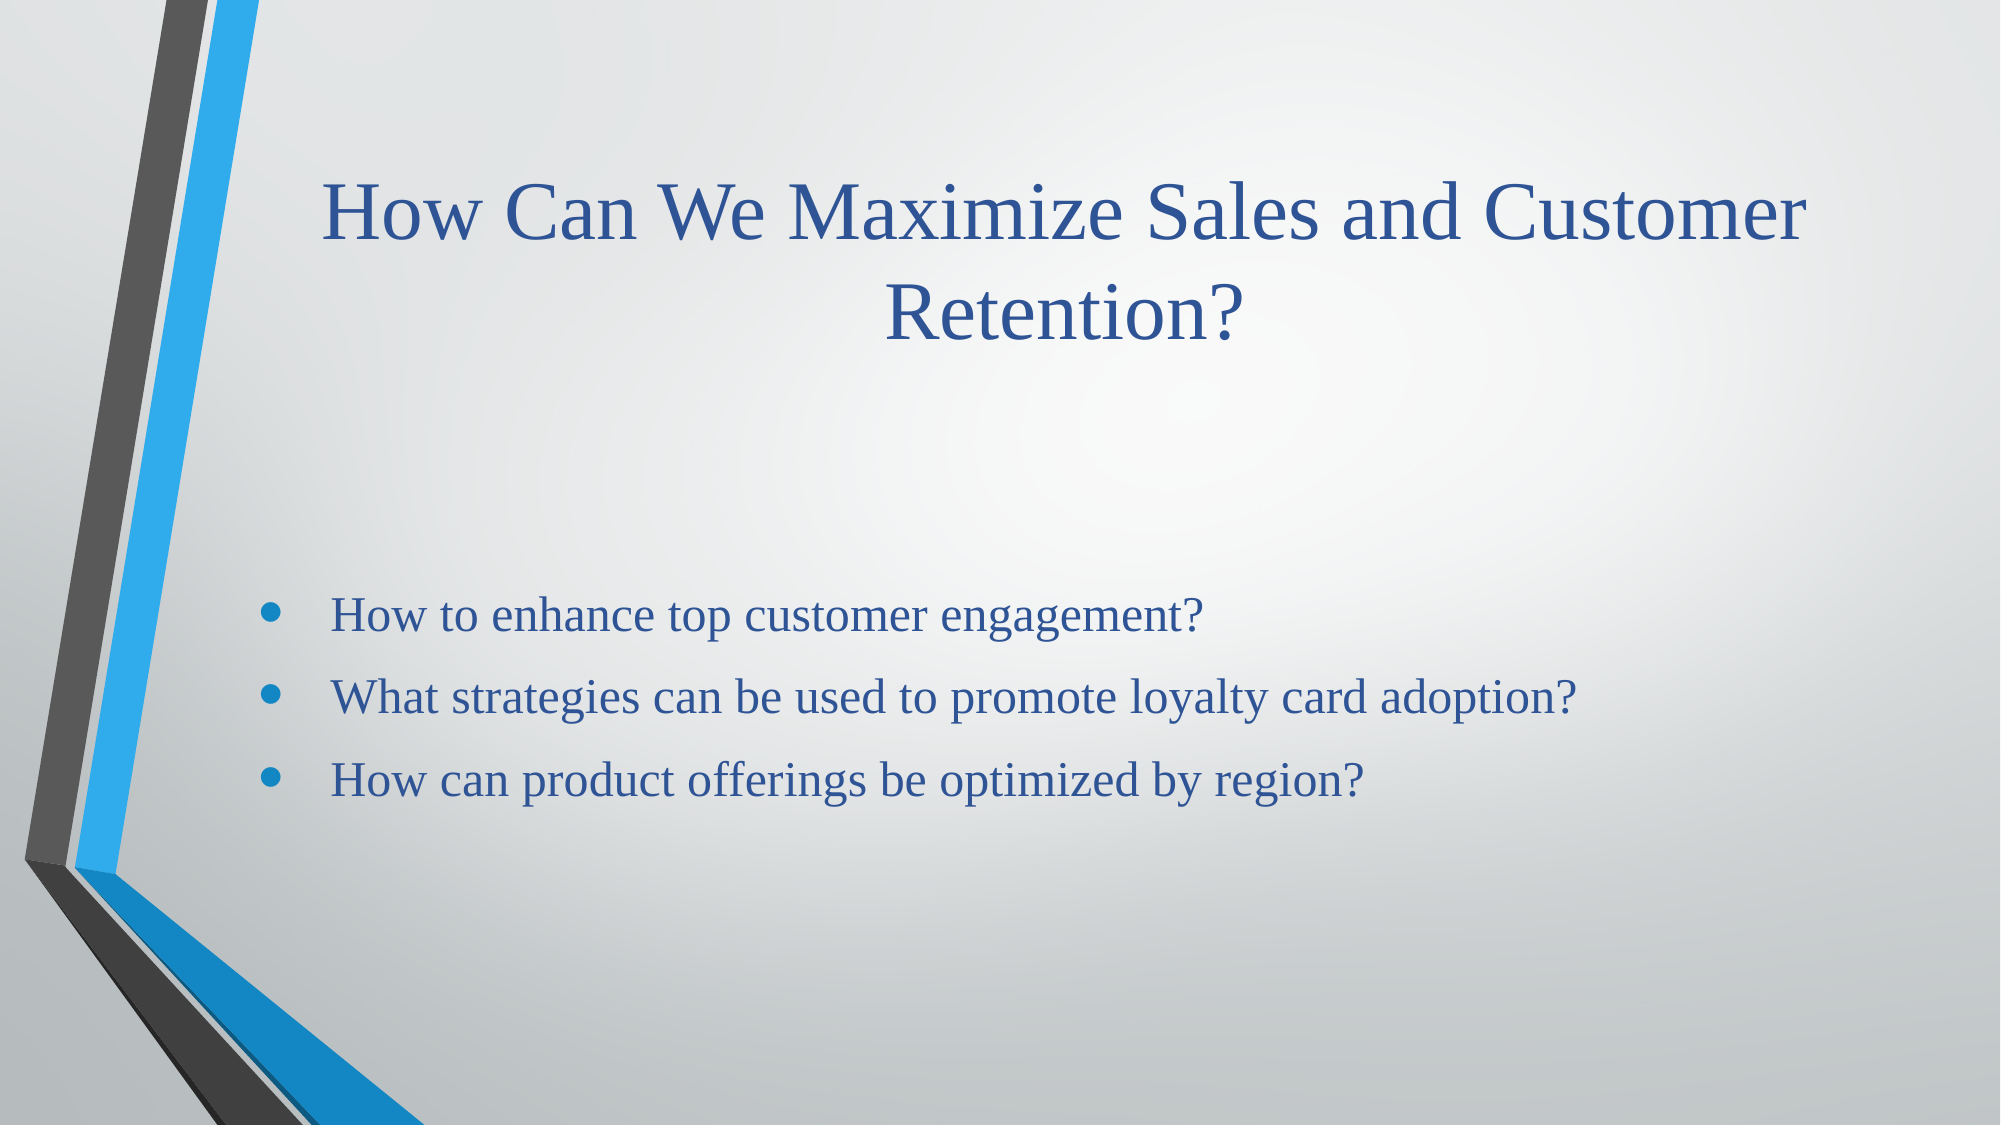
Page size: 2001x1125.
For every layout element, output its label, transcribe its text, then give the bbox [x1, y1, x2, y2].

list How to enhance top customer engagement? What strategies can be used to promote loyalty card adoption? How can product offerings be optimized by region? [243, 437, 1887, 950]
title How Can We Maximize Sales and Customer Retention? [243, 112, 1887, 400]
